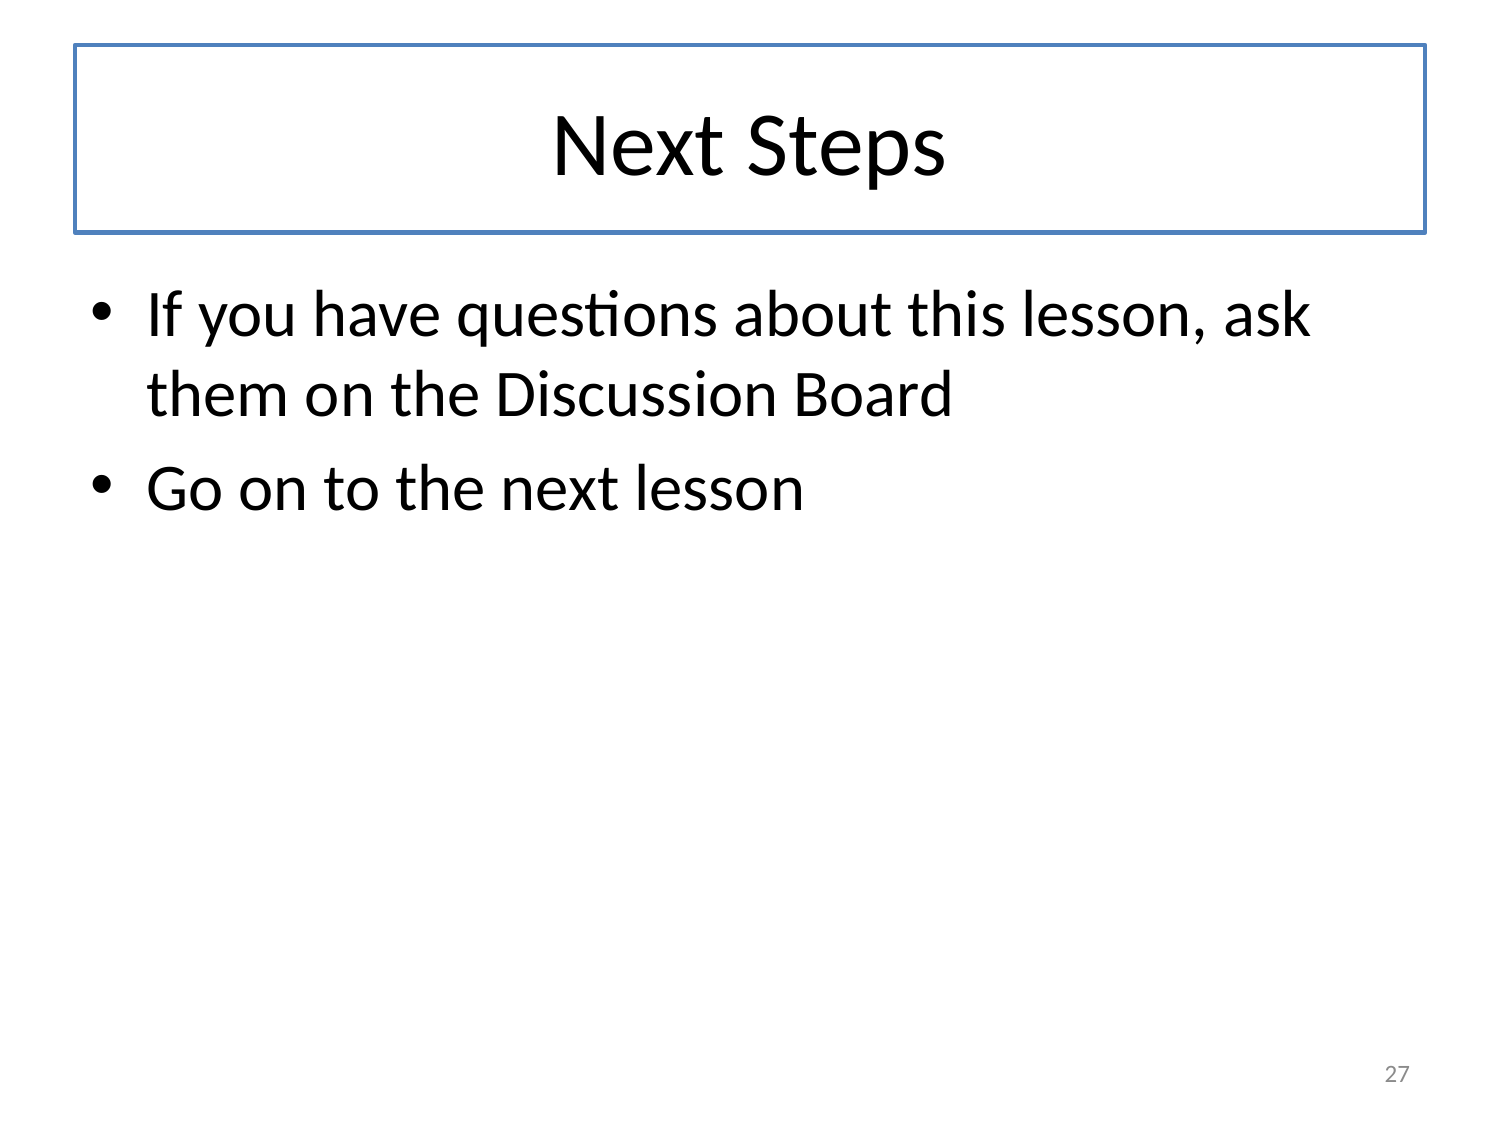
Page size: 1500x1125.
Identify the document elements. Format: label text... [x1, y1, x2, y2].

slide_number 27 [1074, 1042, 1425, 1103]
title Next Steps [73, 43, 1427, 235]
list If you have questions about this lesson, ask them on the Discussion Board Go on to the next lesson [75, 262, 1425, 1005]
